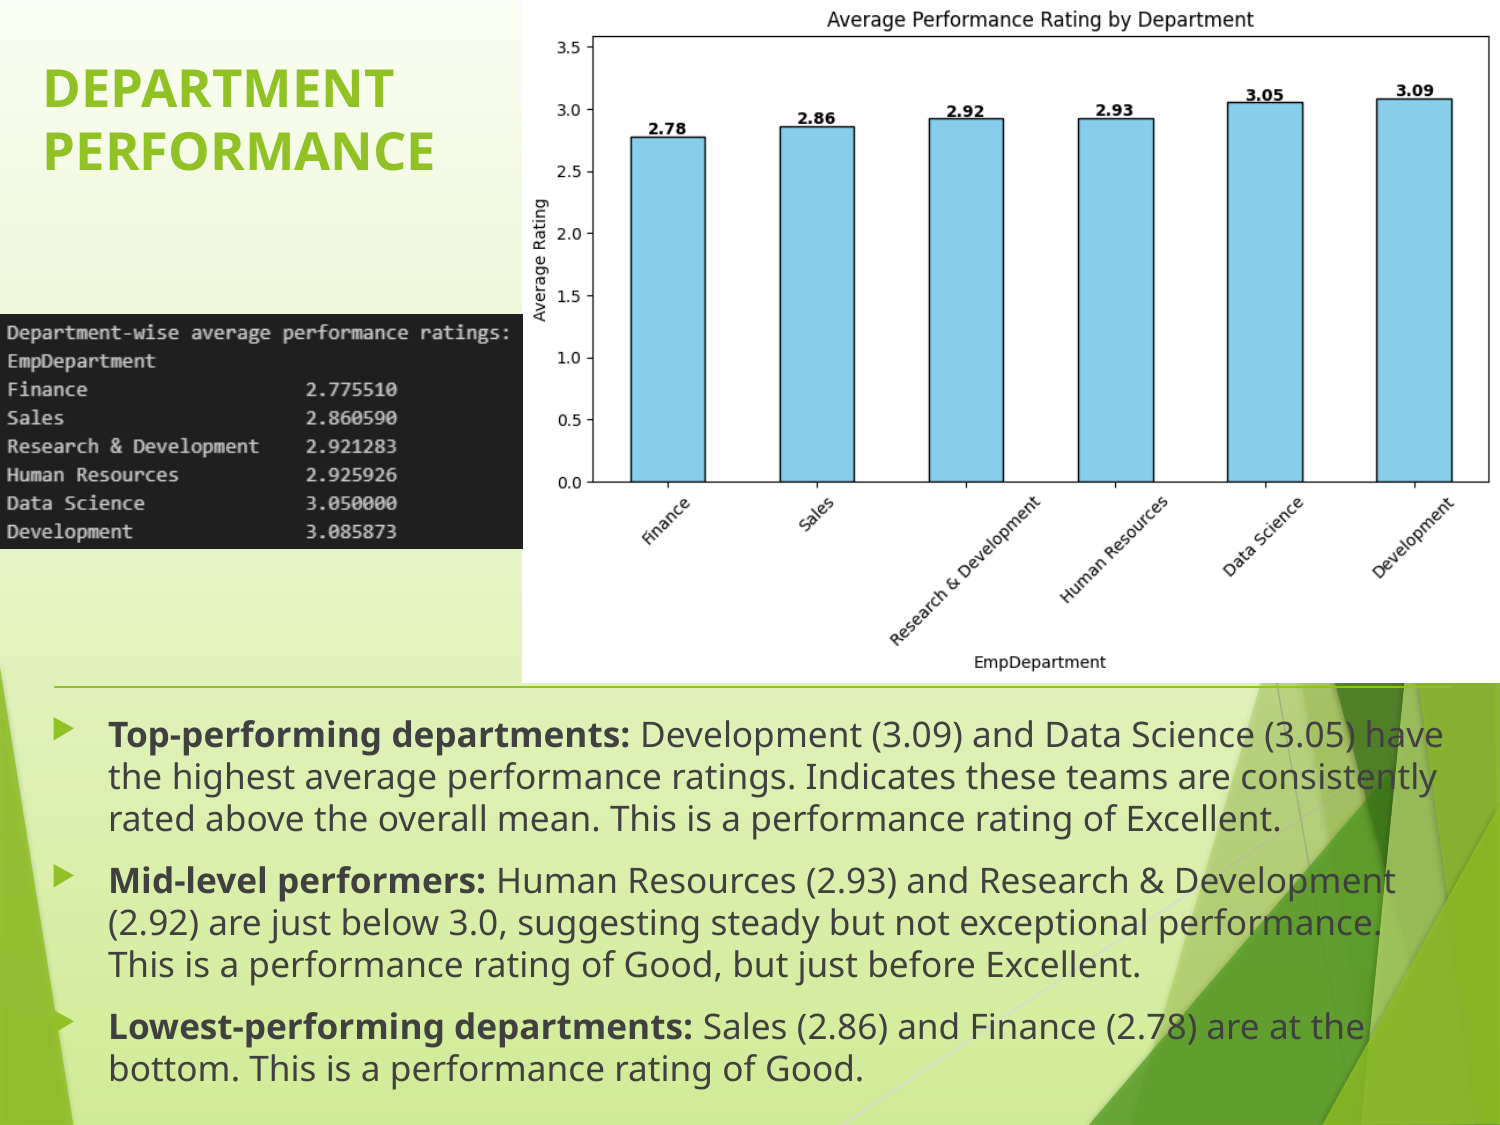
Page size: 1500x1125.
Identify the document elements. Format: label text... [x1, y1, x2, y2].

title DEPARTMENT PERFORMANCE [27, 47, 499, 192]
picture [0, 0, 1500, 683]
list Top-performing departments: Development (3.09) and Data Science (3.05) have the highest average performance ratings. Indicates these teams are consistently rated above the overall mean. This is a performance rating of Excellent. Mid-level performers: Human Resources (2.93) and Research & Development (2.92) are just below 3.0, suggesting steady but not exceptional performance. This is a performance rating of Good, but just before Excellent. Lowest-performing departments: Sales (2.86) and Finance (2.78) are at the bottom. This is a performance rating of Good. [36, 704, 1464, 1102]
